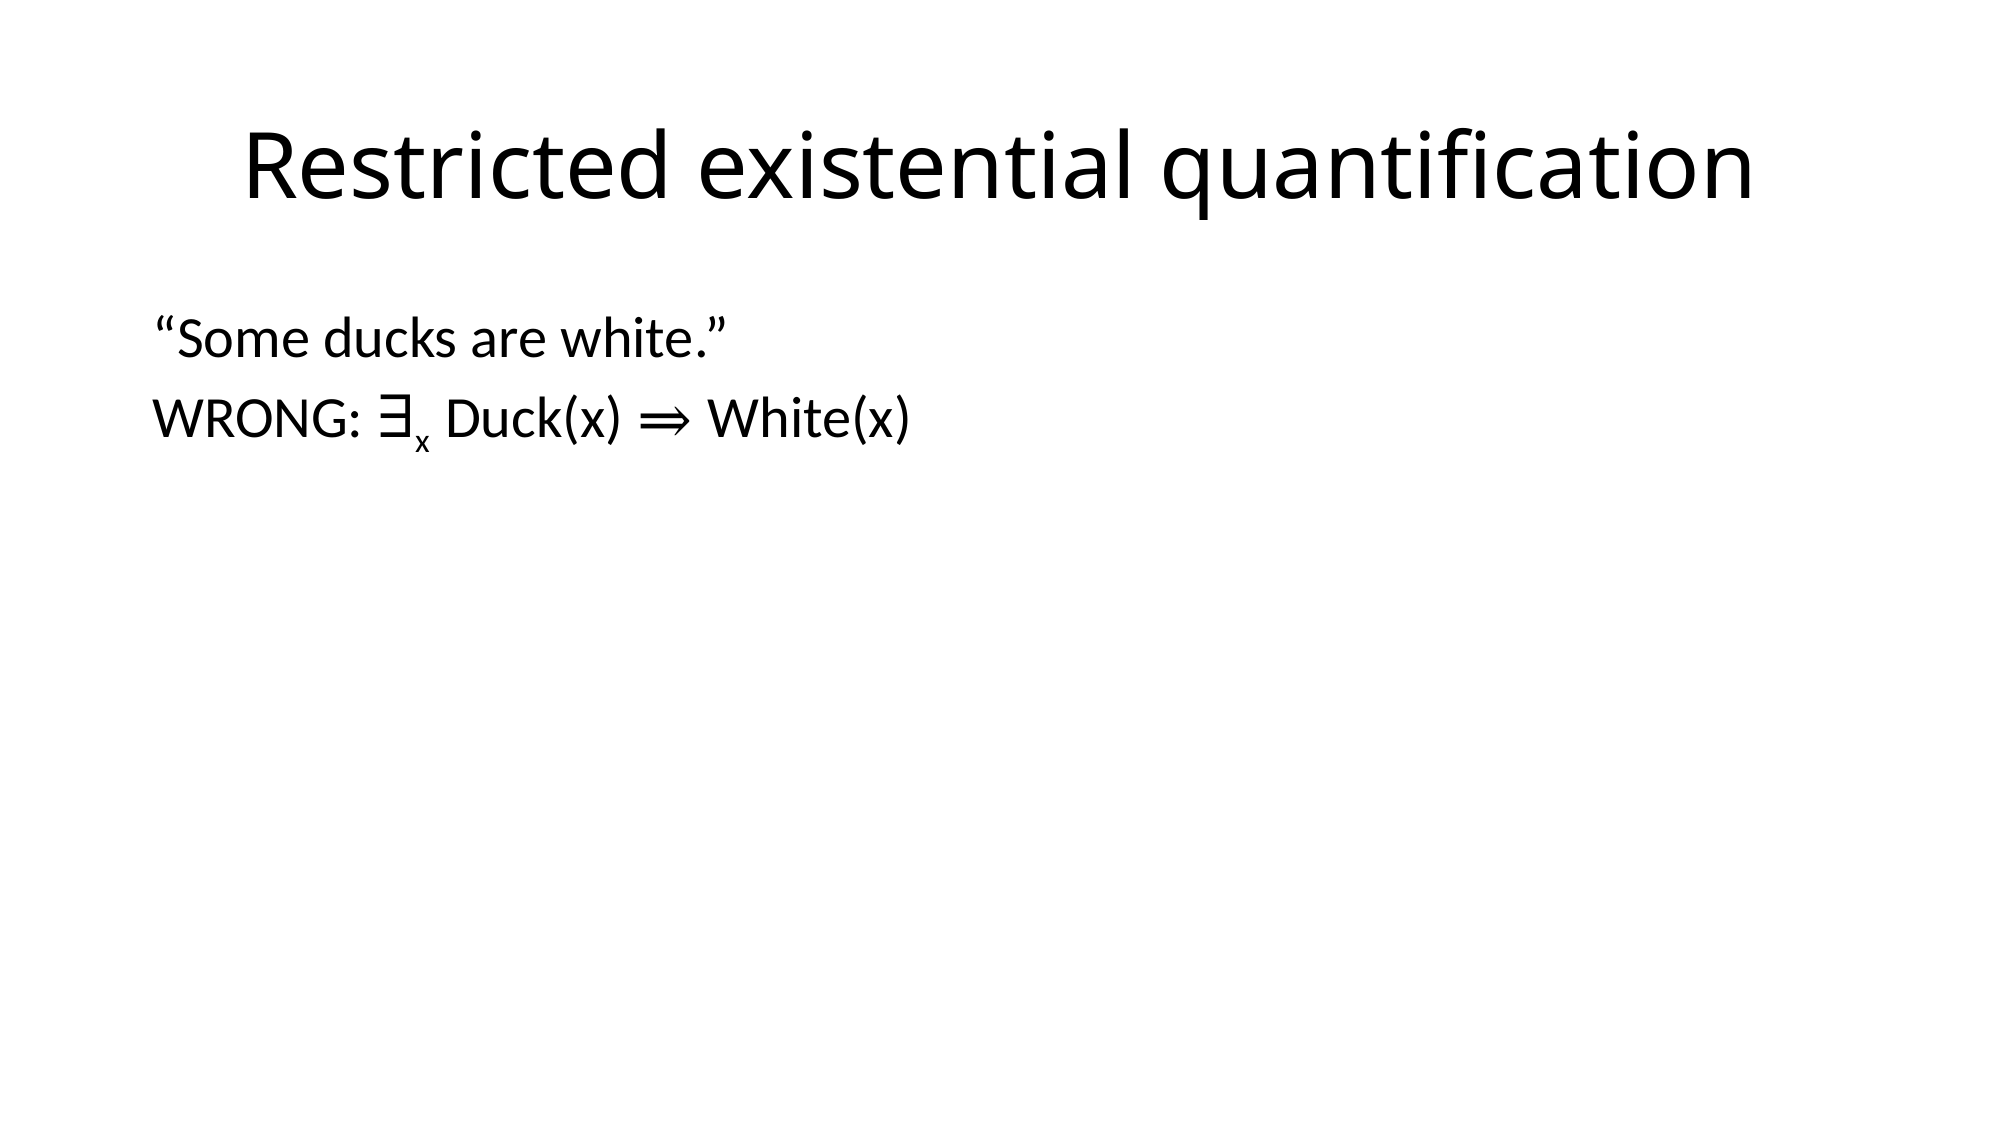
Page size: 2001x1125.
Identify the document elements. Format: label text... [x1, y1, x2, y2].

list “Some ducks are white.” WRONG: ∃x Duck(x) ⇒ White(x) [137, 299, 1863, 1014]
title Restricted existential quantification [137, 59, 1863, 278]
